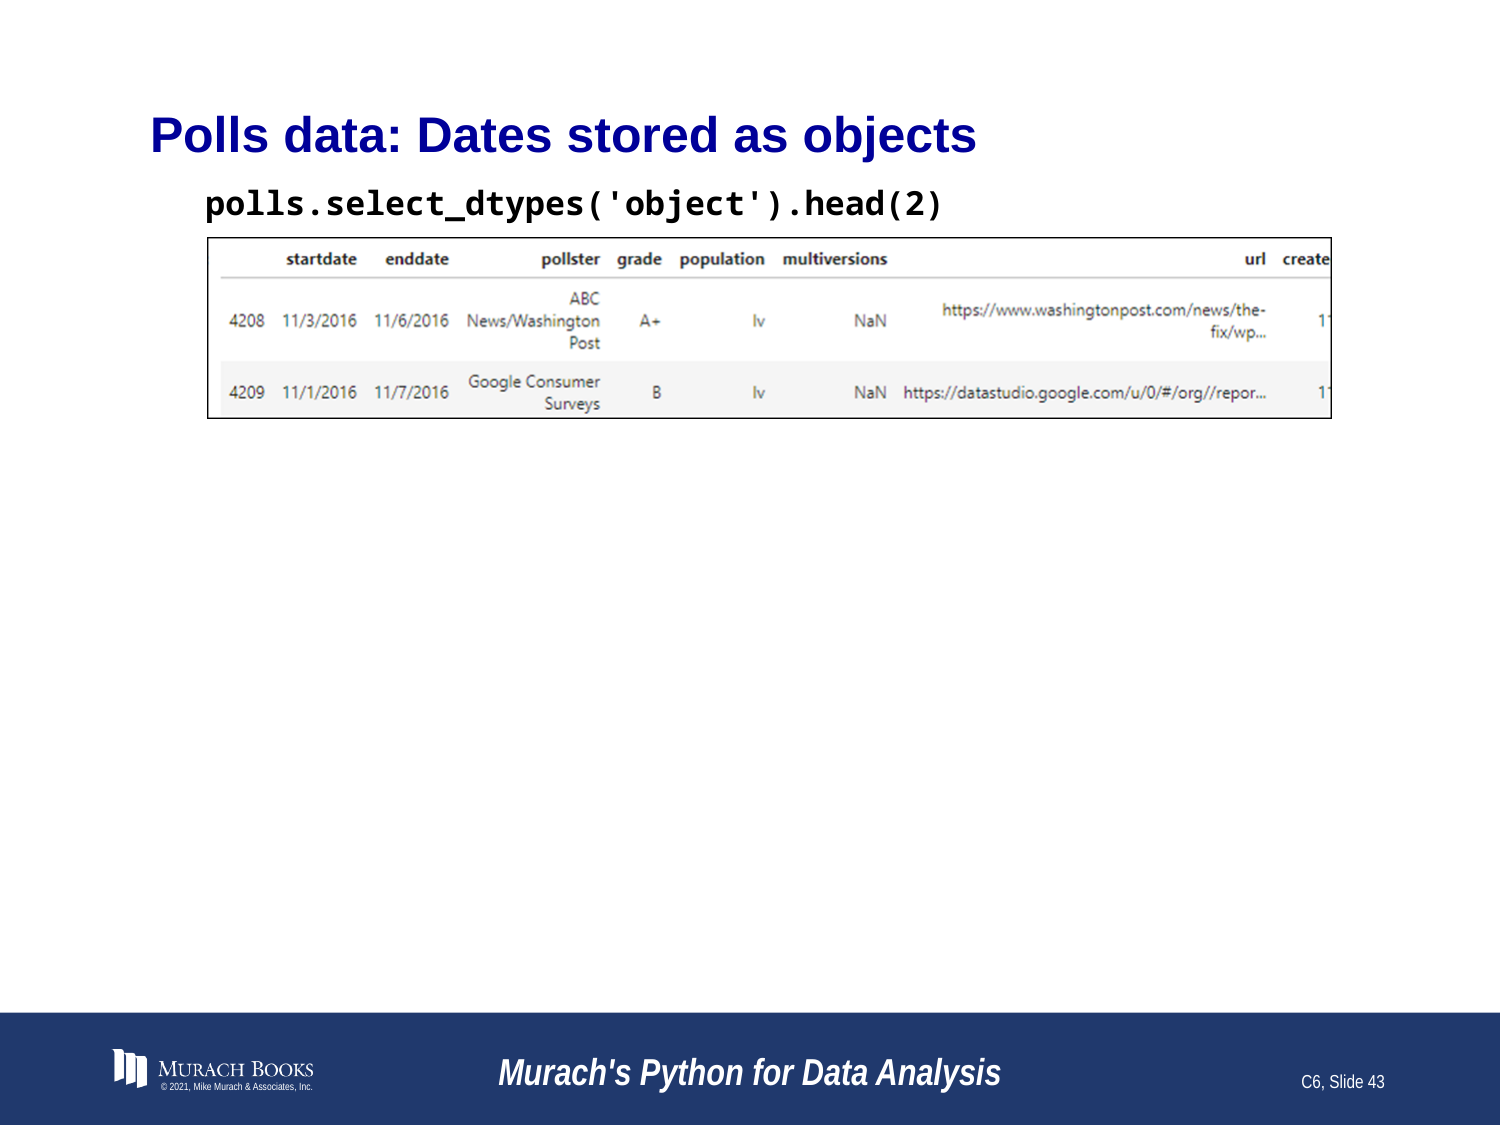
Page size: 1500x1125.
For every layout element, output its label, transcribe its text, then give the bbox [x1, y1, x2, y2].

slide_number Murach's Python for Data Analysis [463, 1025, 1050, 1100]
title Polls data: Dates stored as objects [150, 102, 1350, 164]
footer © 2021, Mike Murach & Associates, Inc. [12, 1025, 463, 1100]
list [206, 237, 1332, 419]
list polls.select_dtypes('object').head(2) [133, 174, 1346, 538]
slide_number C6, Slide 43 [1087, 1025, 1400, 1100]
